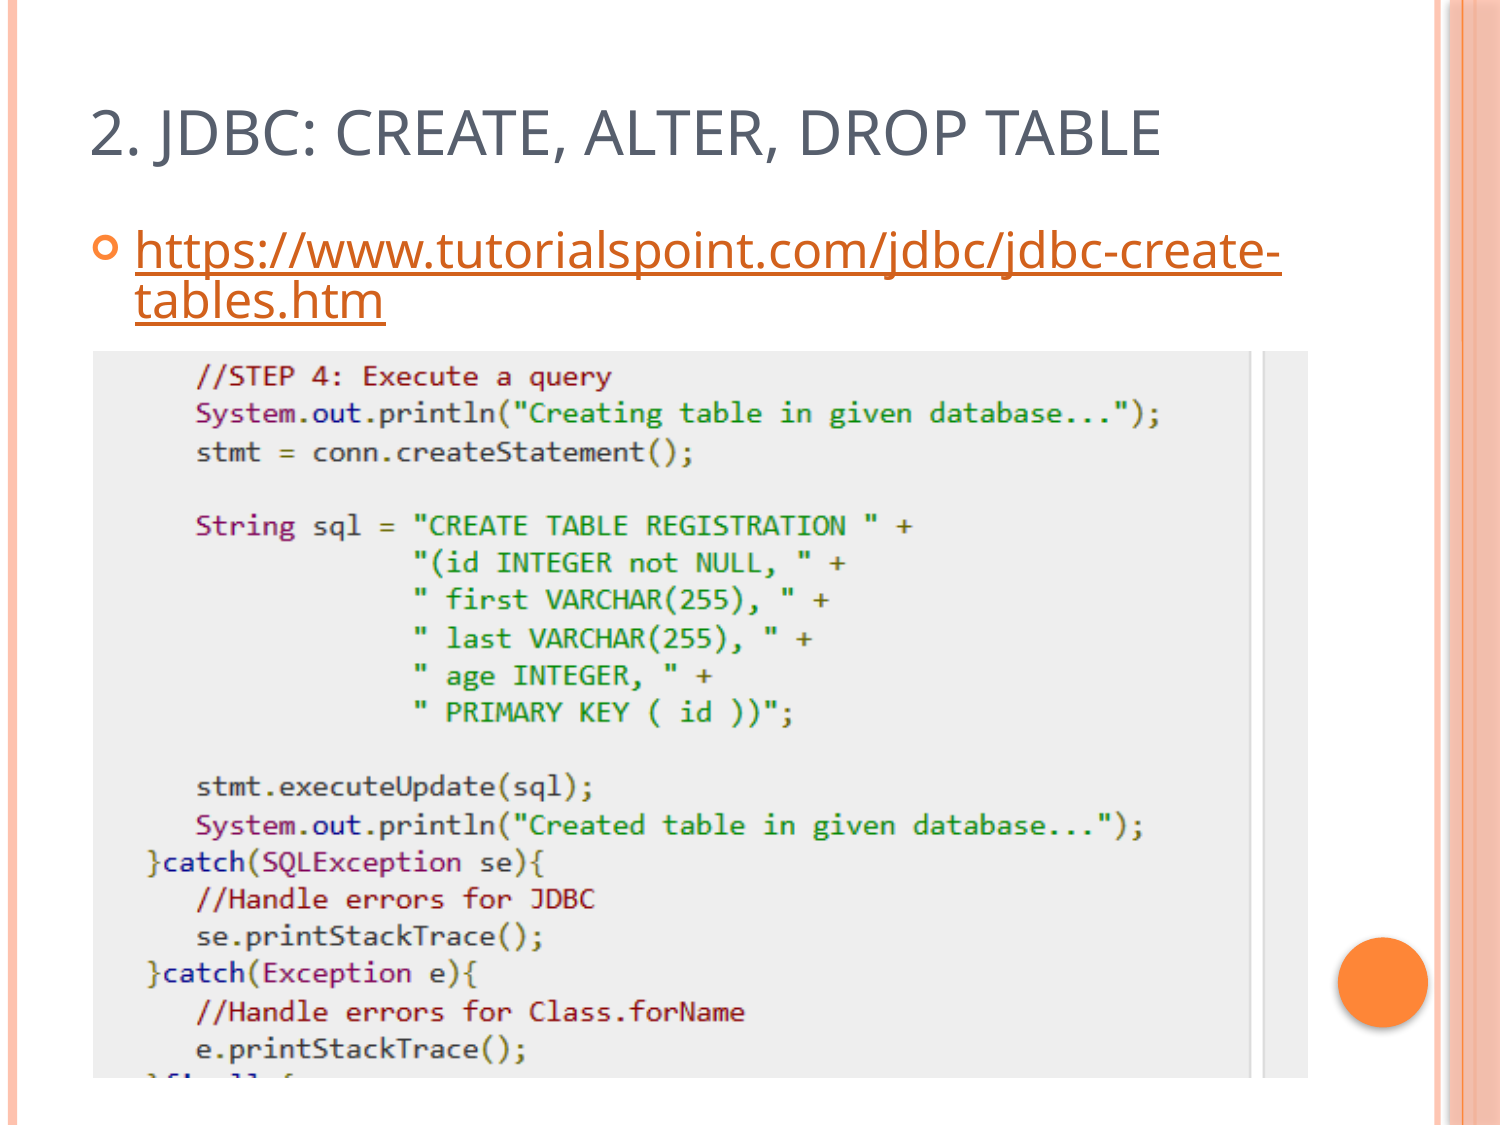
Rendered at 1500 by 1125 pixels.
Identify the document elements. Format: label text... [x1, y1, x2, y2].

title 2. Jdbc: create, alter, drop table [75, 45, 1300, 176]
list https://www.tutorialspoint.com/jdbc/jdbc-create-tables.htm [75, 210, 1300, 1062]
picture [93, 351, 1309, 1079]
